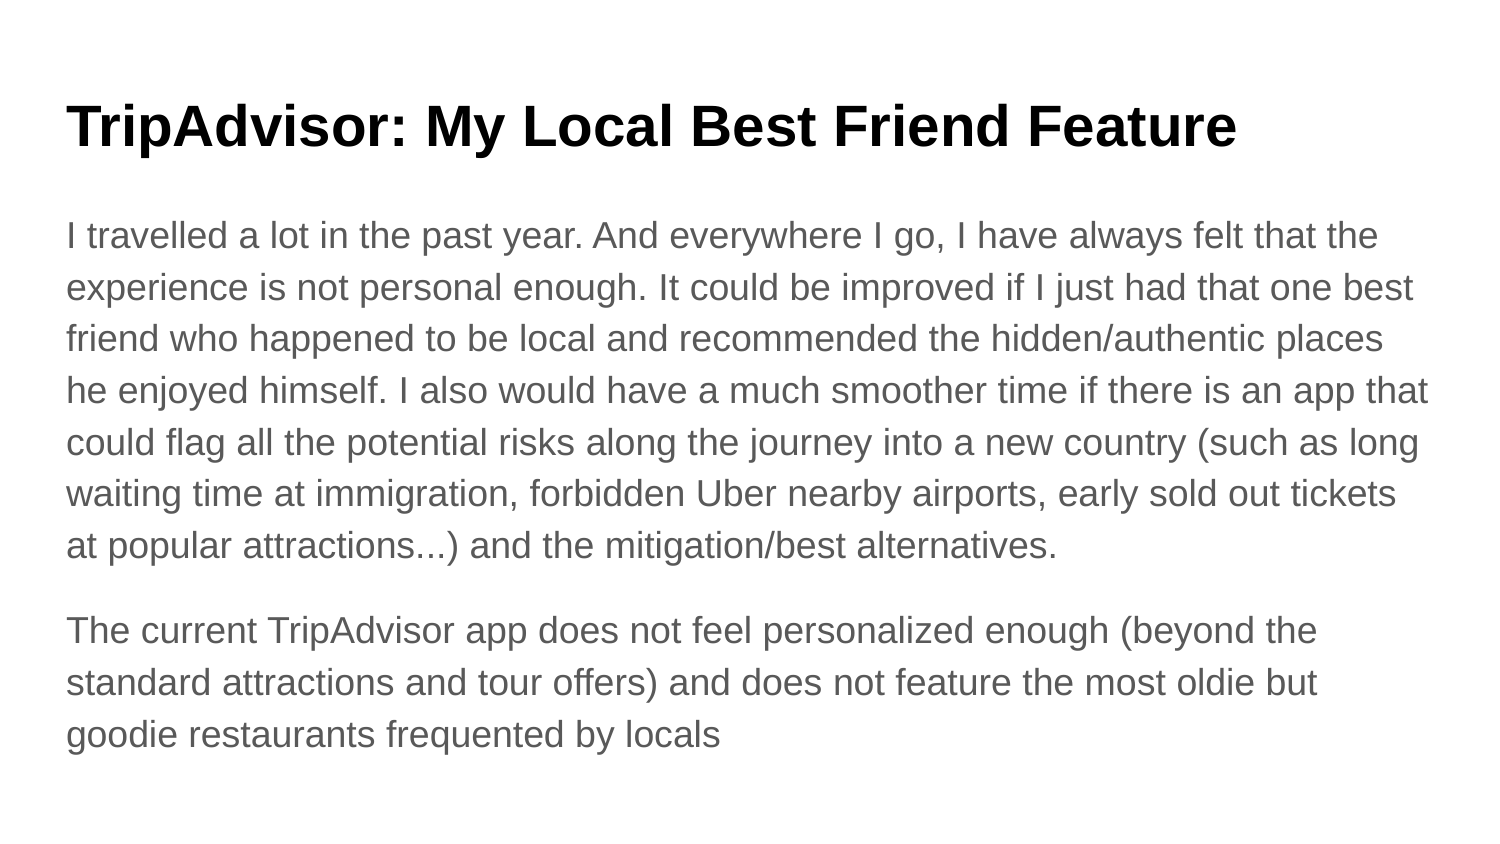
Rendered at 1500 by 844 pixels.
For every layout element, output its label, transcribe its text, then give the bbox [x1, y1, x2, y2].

list I travelled a lot in the past year. And everywhere I go, I have always felt that the experience is not personal enough. It could be improved if I just had that one best friend who happened to be local and recommended the hidden/authentic places he enjoyed himself. I also would have a much smoother time if there is an app that could flag all the potential risks along the journey into a new country (such as long waiting time at immigration, forbidden Uber nearby airports, early sold out tickets at popular attractions...) and the mitigation/best alternatives. The current TripAdvisor app does not feel personalized enough (beyond the standard attractions and tour offers) and does not feature the most oldie but goodie restaurants frequented by locals [51, 189, 1449, 750]
title TripAdvisor: My Local Best Friend Feature [51, 72, 1449, 167]
